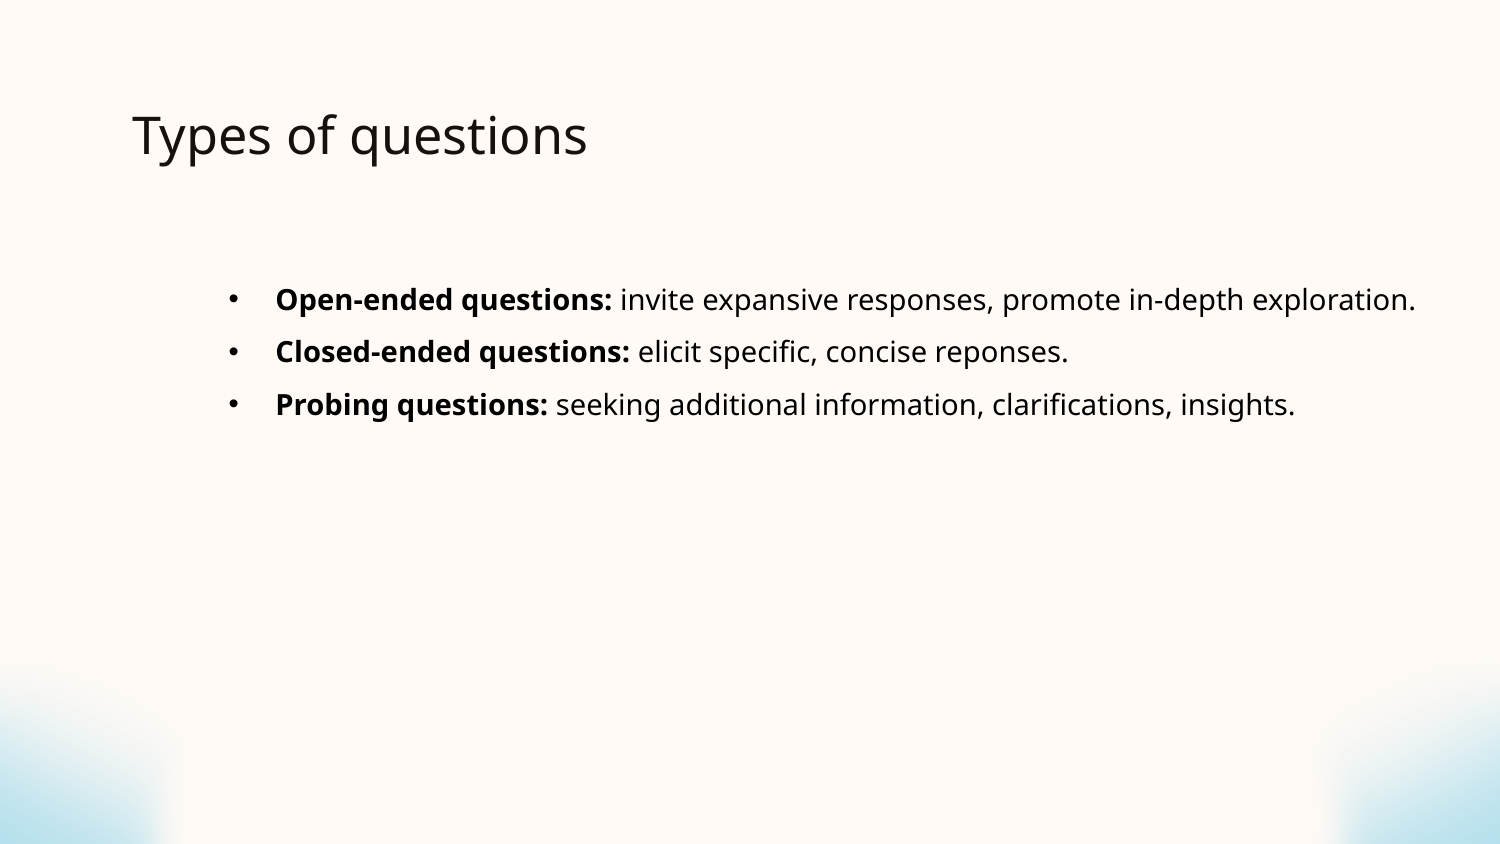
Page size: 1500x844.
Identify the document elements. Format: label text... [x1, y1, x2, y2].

text_box Open-ended questions: invite expansive responses, promote in-depth exploration. Closed-ended questions: elicit specific, concise reponses. Probing questions: seeking additional information, clarifications, insights. [213, 256, 1432, 429]
picture [1213, 559, 1500, 844]
picture [0, 561, 286, 844]
title Types of questions [117, 87, 1383, 178]
